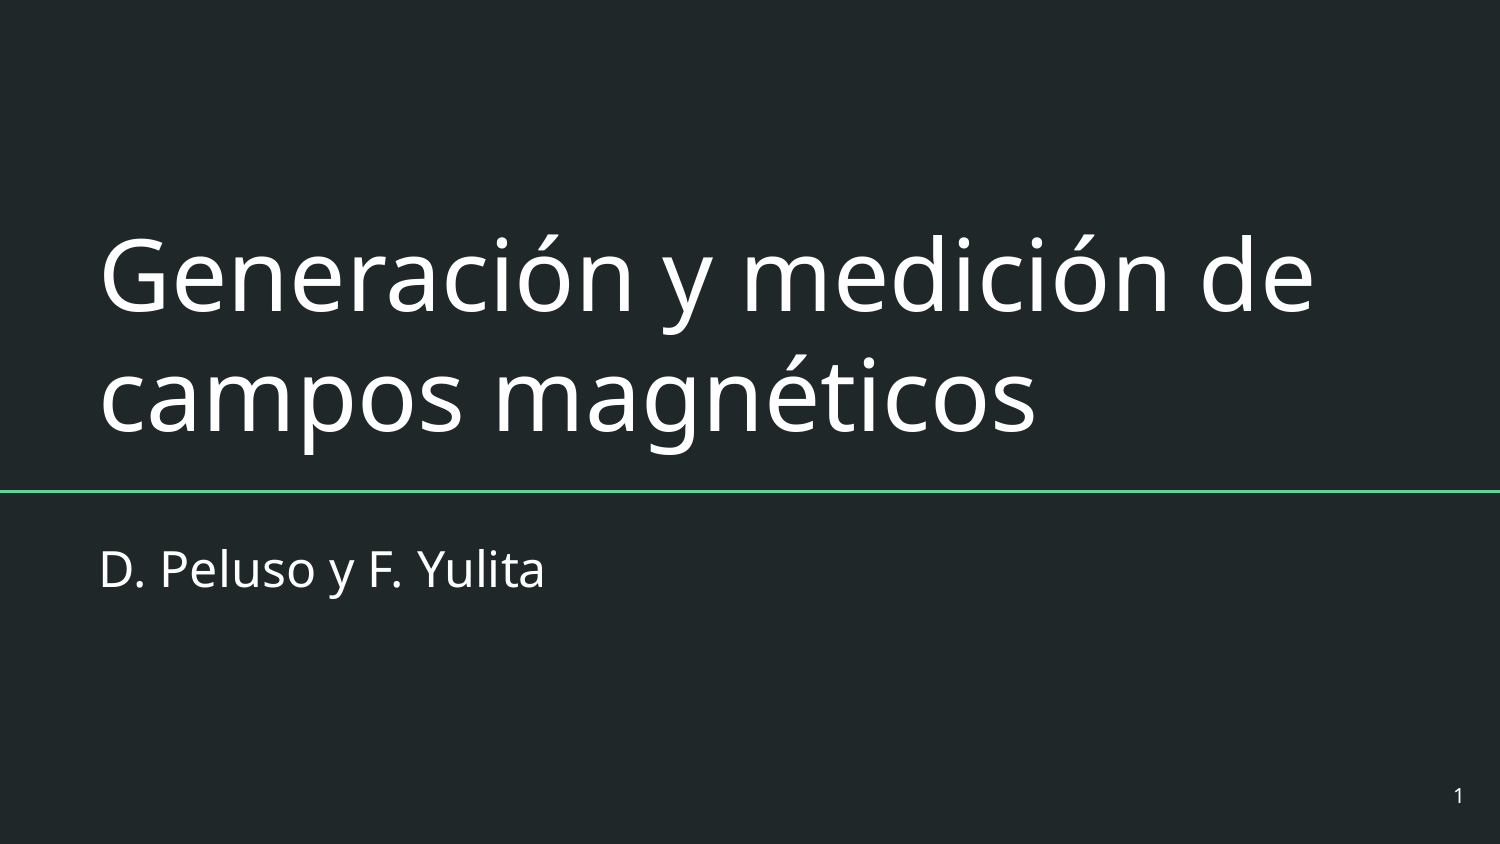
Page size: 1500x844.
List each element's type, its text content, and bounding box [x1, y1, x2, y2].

title Generación y medición de campos magnéticos [83, 206, 1417, 467]
subtitle D. Peluso y F. Yulita [83, 522, 1417, 626]
slide_number ‹#› [1389, 764, 1480, 830]
